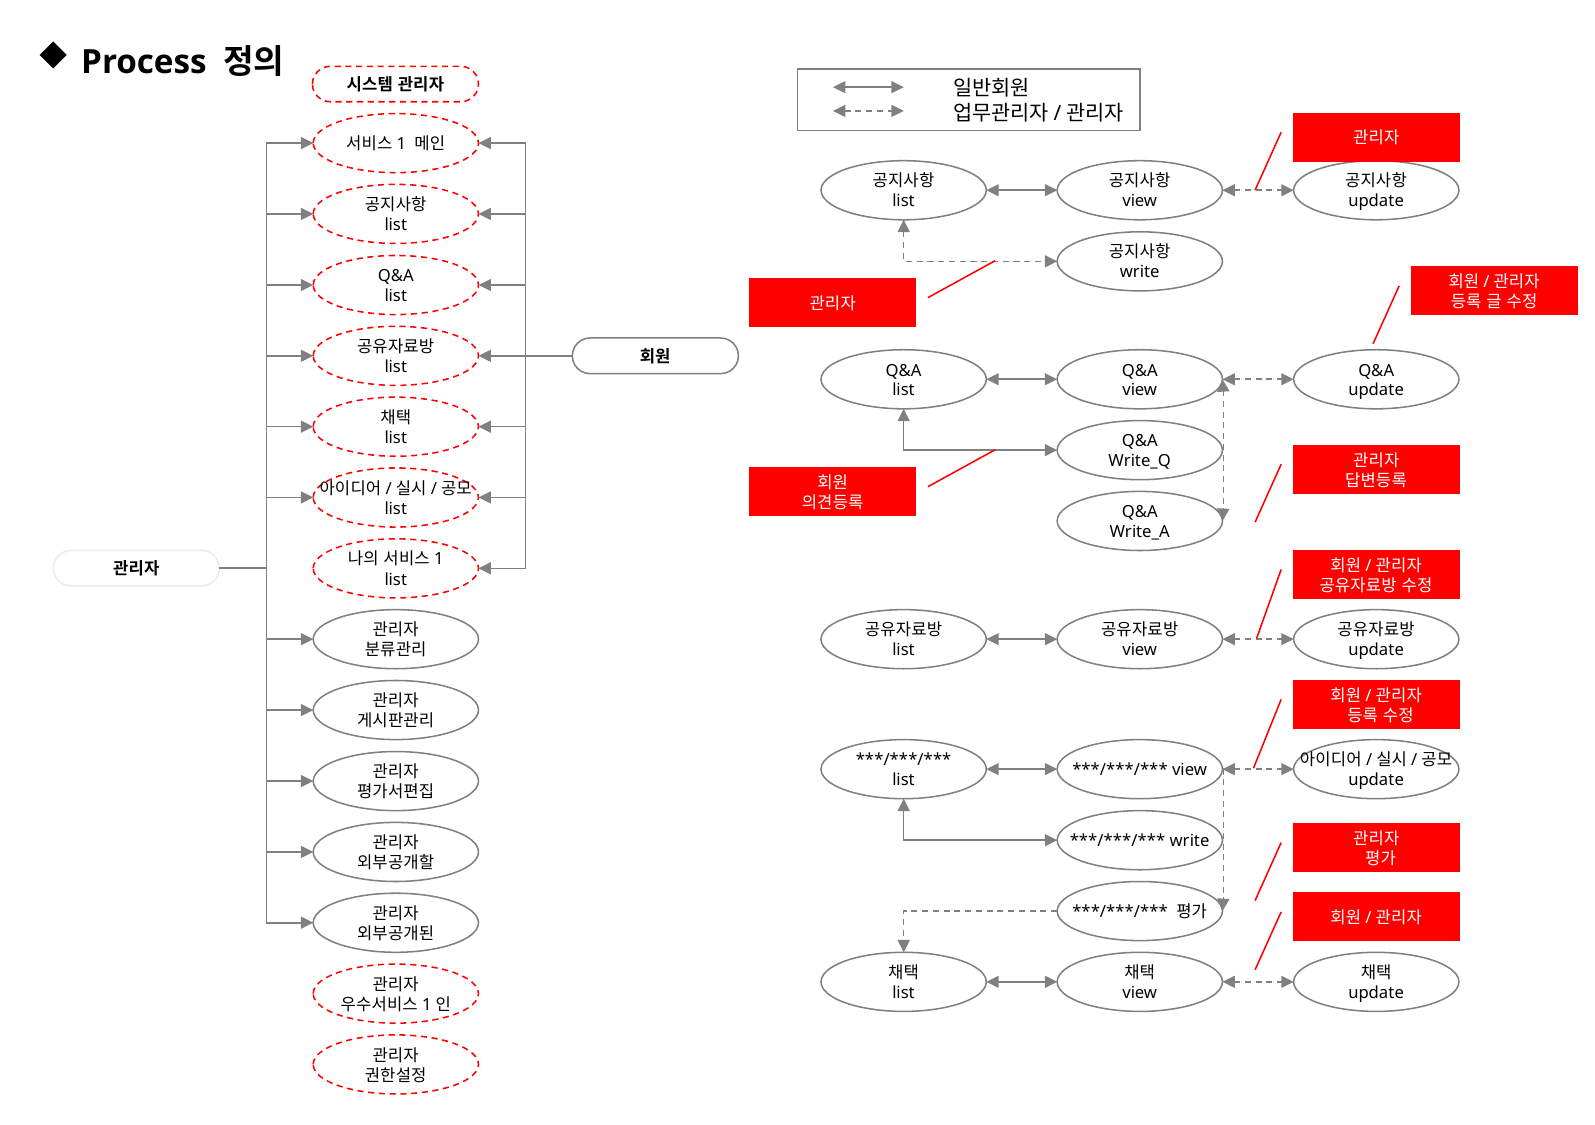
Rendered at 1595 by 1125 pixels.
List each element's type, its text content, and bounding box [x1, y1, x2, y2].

text_box 채택 list [321, 397, 472, 457]
text_box 아이디어/실시/공모 list [321, 467, 473, 528]
text_box 관리자 평가 [1293, 823, 1459, 872]
text_box ***/***/*** view [1057, 739, 1223, 799]
text_box 채택 update [1293, 952, 1459, 1012]
text_box 관리자 외부공개된 [314, 893, 479, 953]
text_box 일반회원 업무관리자/관리자 [797, 68, 1141, 131]
text_box 공지사항 write [1057, 231, 1223, 291]
text_box 채택 list [820, 952, 987, 1012]
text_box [903, 910, 1058, 953]
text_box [478, 363, 573, 569]
text_box 관리자 [53, 550, 212, 586]
text_box Q&A list [320, 255, 472, 315]
text_box 공유자료방 list [320, 326, 472, 386]
text_box 관리자 답변등록 [1293, 445, 1459, 493]
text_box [959, 163, 1002, 318]
text_box 회원/관리자 공유자료방 수정 [1293, 550, 1459, 599]
text_box 관리자 평가서편집 [320, 751, 479, 811]
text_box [959, 742, 1002, 897]
text_box 관리자 [750, 278, 916, 327]
text_box 관리자 권한설정 [313, 1034, 479, 1094]
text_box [219, 426, 314, 497]
text_box 회원/관리자 [1293, 893, 1459, 941]
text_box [219, 717, 314, 782]
text_box 나의 서비스1 list [321, 538, 477, 598]
title Process 정의 [22, 37, 965, 83]
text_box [478, 142, 573, 213]
text_box 서비스1 메인 [313, 113, 479, 173]
text_box 공지사항 update [1293, 161, 1459, 220]
text_box 공유자료방 update [1293, 609, 1459, 669]
text_box Q&A list [820, 349, 955, 409]
text_box 관리자 우수서비스1인 [313, 964, 479, 1024]
text_box 공유자료방 list [820, 609, 987, 669]
text_box Q&A view [1057, 349, 1223, 409]
text_box 관리자 게시판관리 [320, 680, 479, 740]
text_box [219, 142, 314, 213]
text_box 공지사항 list [319, 184, 473, 244]
text_box ***/***/*** write [1057, 810, 1217, 870]
text_box 공지사항 view [1057, 160, 1223, 220]
text_box Q&A update [1293, 349, 1459, 409]
text_box 관리자 외부공개할 [319, 822, 479, 882]
text_box ***/***/*** list [820, 739, 955, 799]
text_box 회원 [579, 337, 739, 374]
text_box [219, 355, 314, 426]
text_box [219, 789, 314, 853]
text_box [219, 213, 314, 284]
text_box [219, 647, 314, 711]
text_box 시스템 관리자 [312, 66, 479, 102]
text_box 공지사항 list [820, 160, 955, 220]
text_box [219, 497, 314, 565]
text_box 아이디어/실시/공모 update [1293, 739, 1459, 799]
text_box 관리자 [1293, 113, 1459, 161]
text_box Q&A Write_Q [1057, 420, 1217, 480]
text_box 회원 의견등록 [750, 467, 916, 516]
text_box 회원/관리자 등록 글 수정 [1411, 267, 1577, 315]
text_box 회원/관리자 등록 수정 [1293, 680, 1459, 729]
text_box Q&A Write_A [1057, 491, 1222, 551]
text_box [478, 213, 573, 284]
text_box 관리자 분류관리 [321, 609, 479, 669]
text_box 공유자료방 view [1057, 609, 1223, 669]
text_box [219, 567, 314, 640]
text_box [219, 284, 314, 355]
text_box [959, 352, 1002, 507]
text_box 채택 view [1057, 952, 1223, 1012]
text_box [219, 860, 314, 924]
text_box ***/***/*** 평가 [1057, 881, 1222, 941]
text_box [478, 284, 573, 353]
